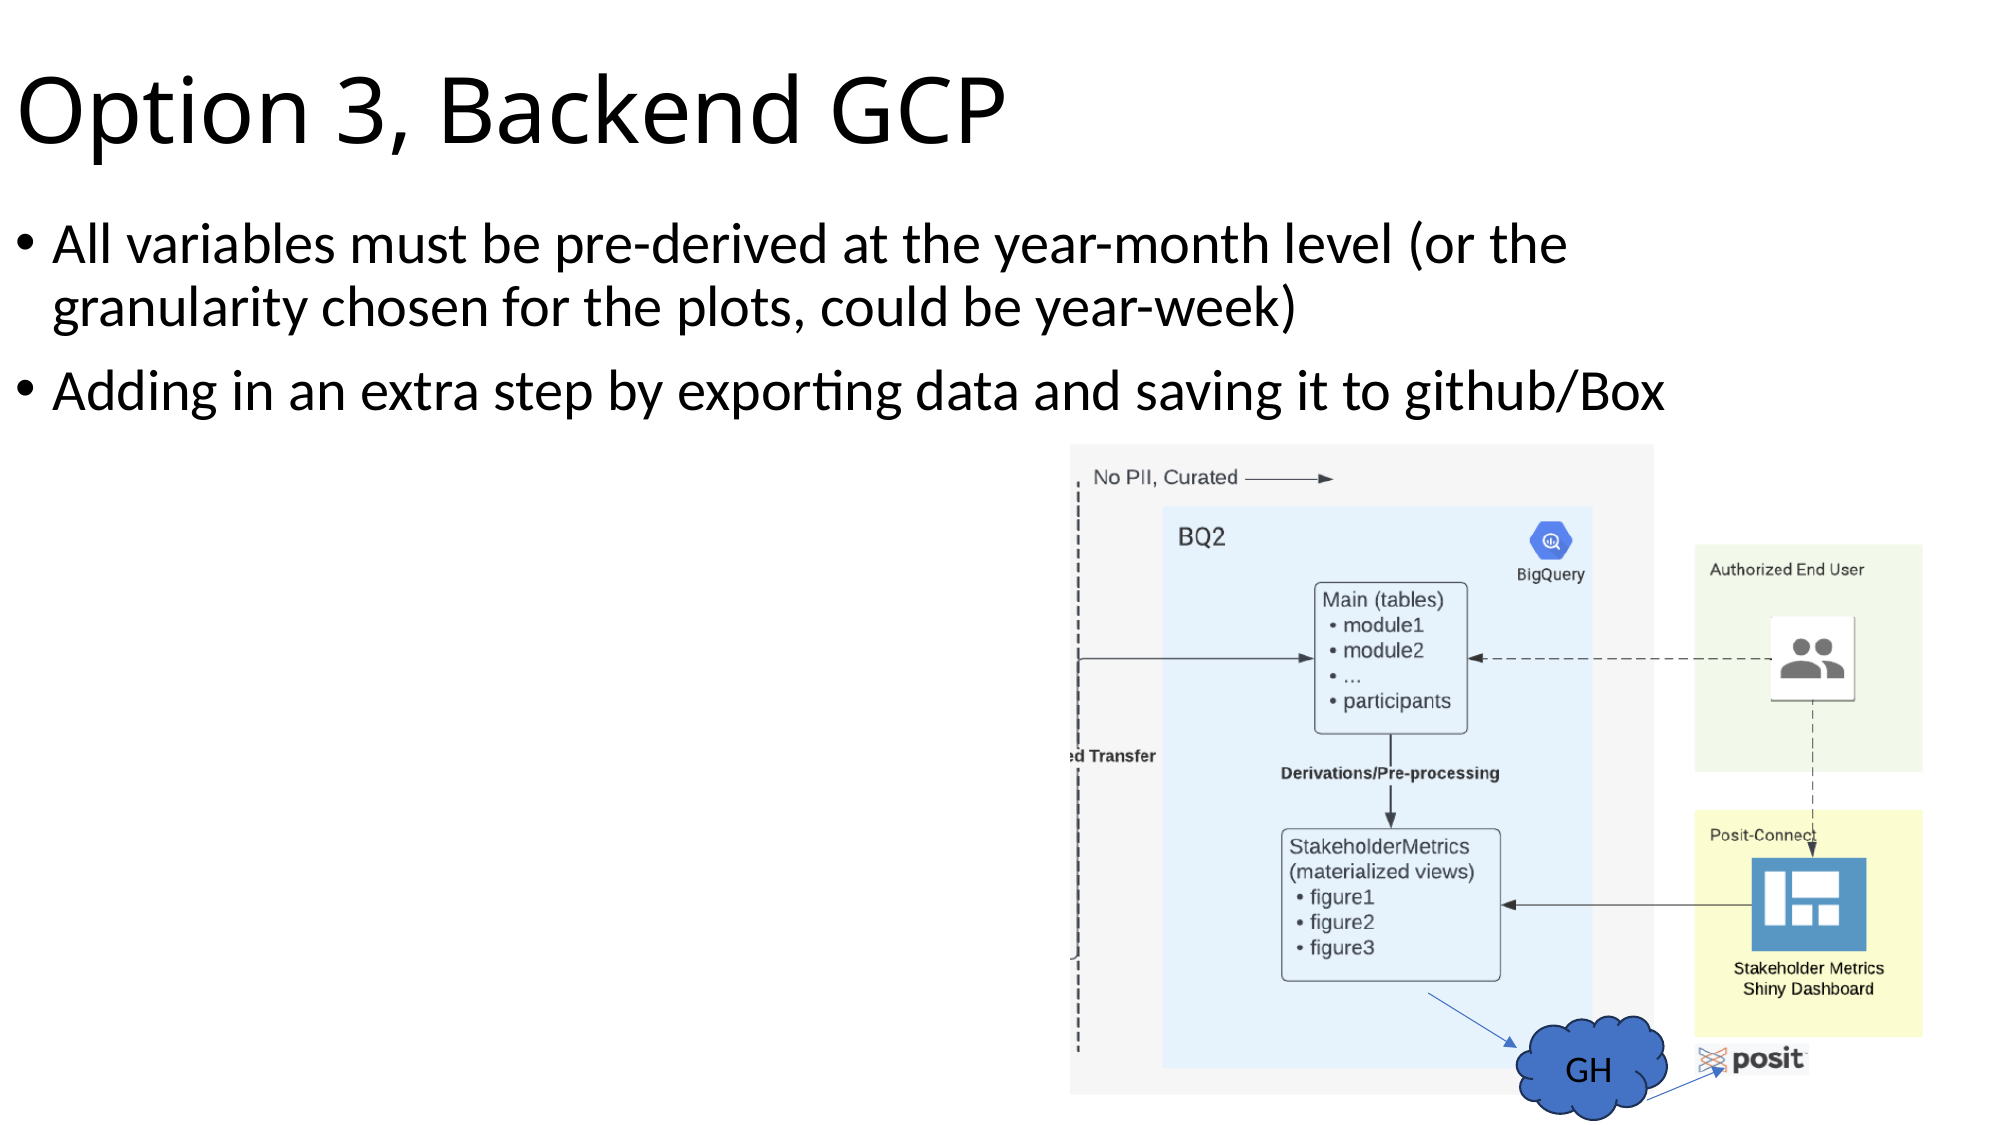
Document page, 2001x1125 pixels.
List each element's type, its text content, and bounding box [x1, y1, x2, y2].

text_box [1646, 1067, 1725, 1101]
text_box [1428, 992, 1517, 1048]
title Option 3, Backend GCP [0, 5, 1725, 205]
picture [1070, 428, 1995, 1125]
list All variables must be pre-derived at the year-month level (or the granularity chosen for the plots, could be year-week) Adding in an extra step by exporting data and saving it to github/Box [0, 205, 1725, 920]
